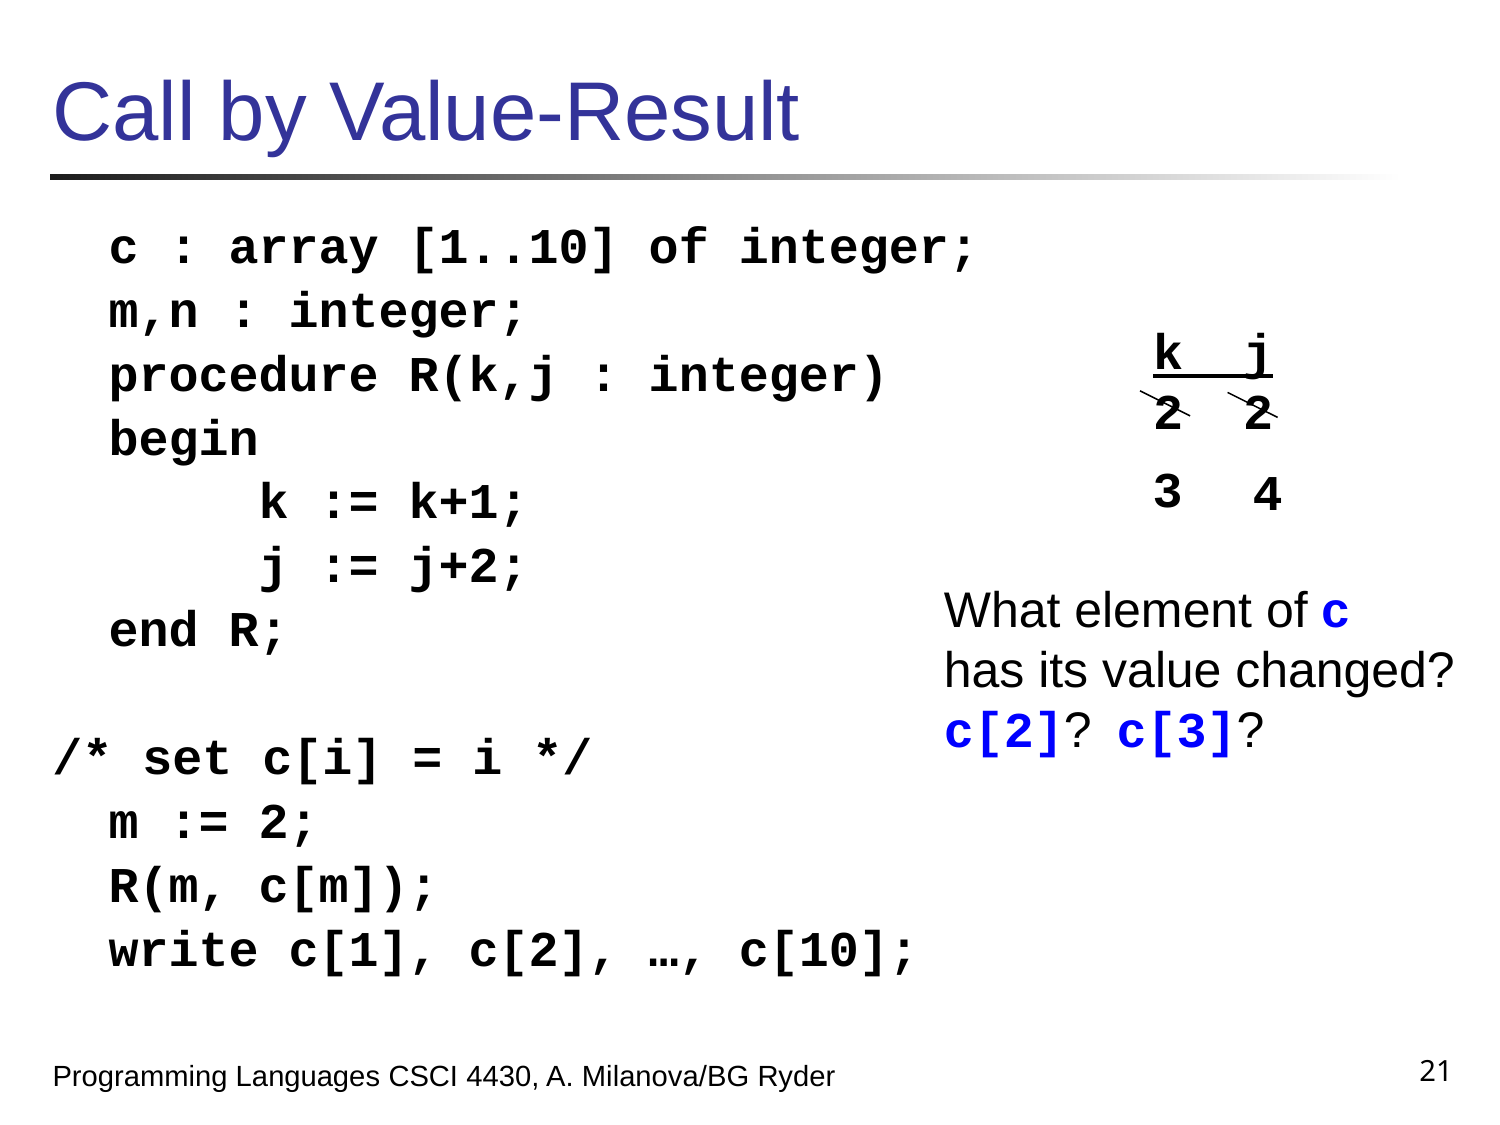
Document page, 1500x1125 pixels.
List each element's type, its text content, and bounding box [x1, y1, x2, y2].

title Call by Value-Result [37, 0, 1466, 165]
slide_number 21 [1155, 1024, 1468, 1100]
text_box What element of c has its value changed? c[2]? c[3]? [929, 570, 1483, 826]
text_box c : array [1..10] of integer; m,n : integer; procedure R(k,j : integer) begin k := k+1; j := j+2; end R; /* set c[i] = i */ m := 2; R(m, c[m]); write c[1], c[2], …, c[10]; [37, 212, 1438, 988]
footer Programming Languages CSCI 4430, A. Milanova/BG Ryder [37, 1025, 925, 1100]
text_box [1137, 312, 1299, 528]
